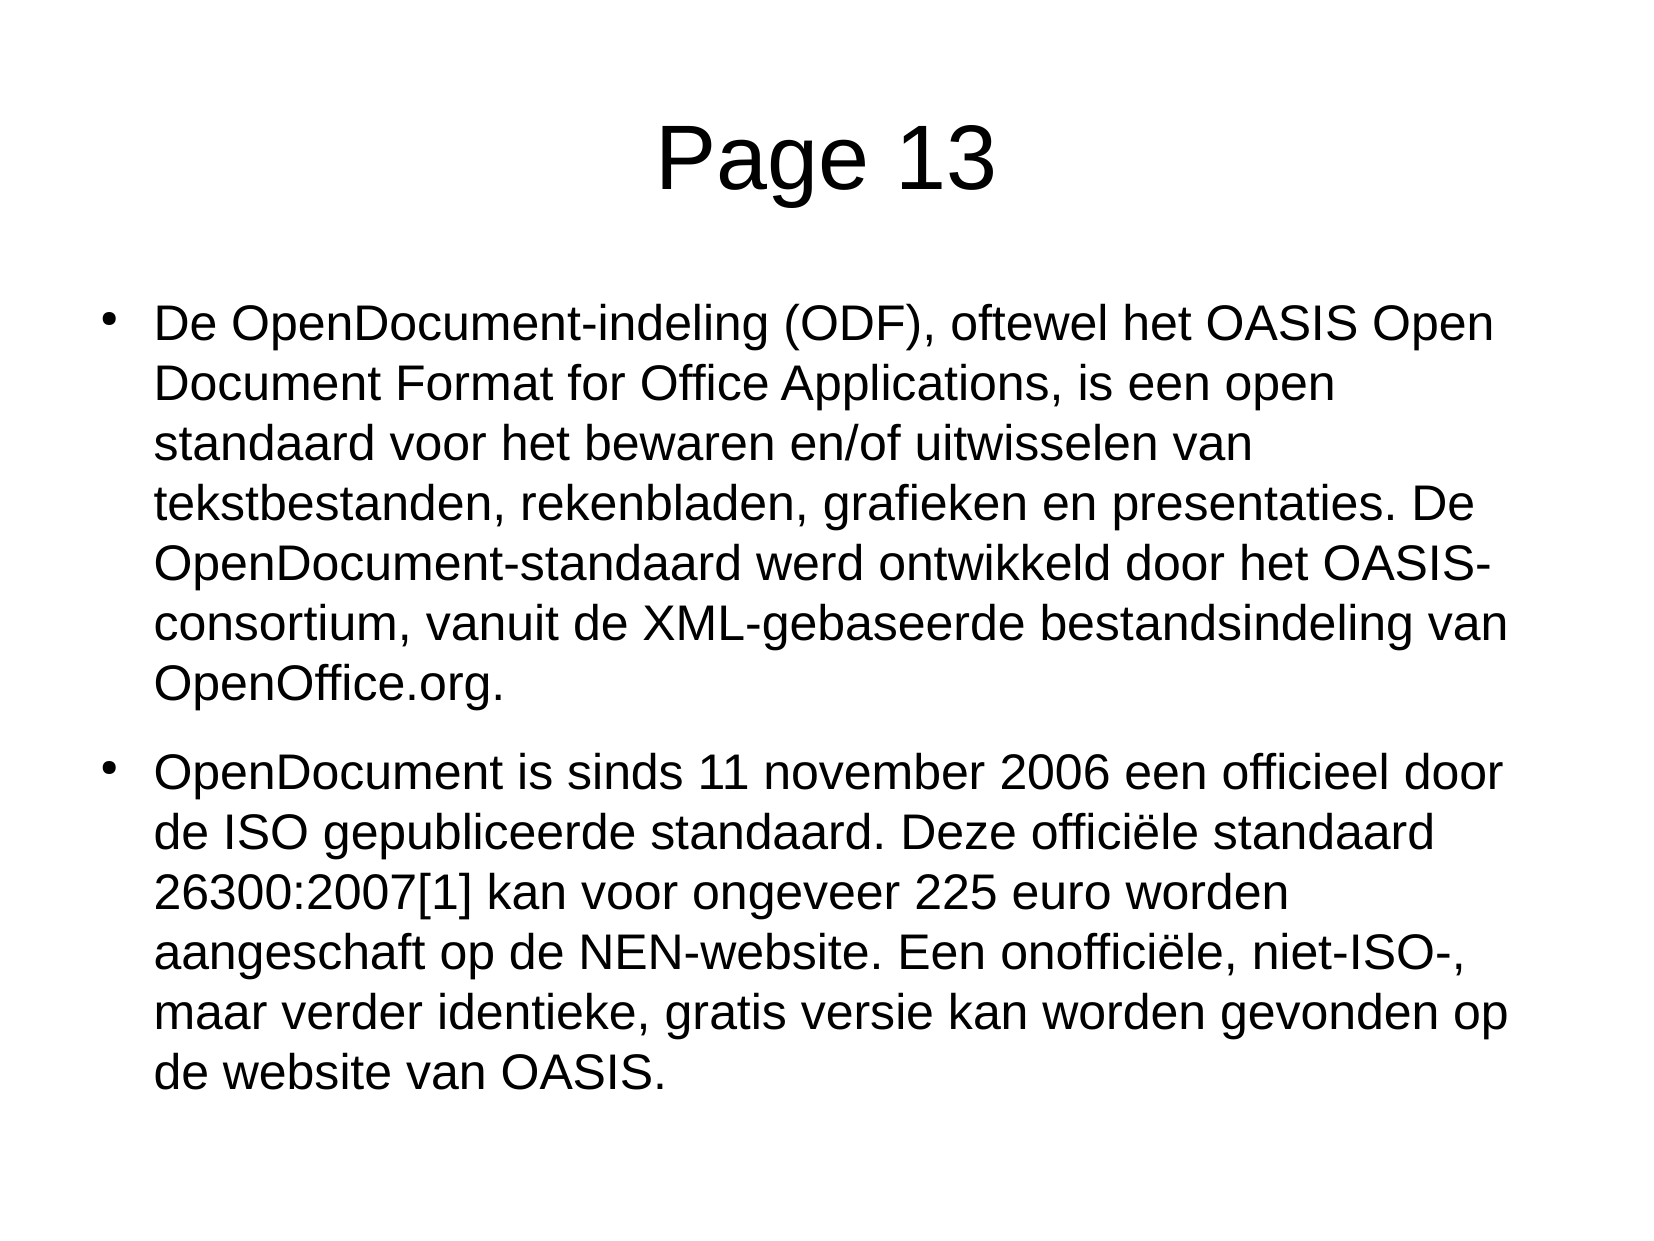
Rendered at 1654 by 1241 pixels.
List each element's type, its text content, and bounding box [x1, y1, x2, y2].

list De OpenDocument-indeling (ODF), oftewel het OASIS Open Document Format for Office Applications, is een open standaard voor het bewaren en/of uitwisselen van tekstbestanden, rekenbladen, grafieken en presentaties. De OpenDocument-standaard werd ontwikkeld door het OASIS-consortium, vanuit de XML-gebaseerde bestandsindeling van OpenOffice.org. OpenDocument is sinds 11 november 2006 een officieel door de ISO gepubliceerde standaard. Deze officiële standaard 26300:2007[1] kan voor ongeveer 225 euro worden aangeschaft op de NEN-website. Een onofficiële, niet-ISO-, maar verder identieke, gratis versie kan worden gevonden op de website van OASIS. [82, 290, 1571, 1109]
title Page 13 [82, 49, 1571, 257]
